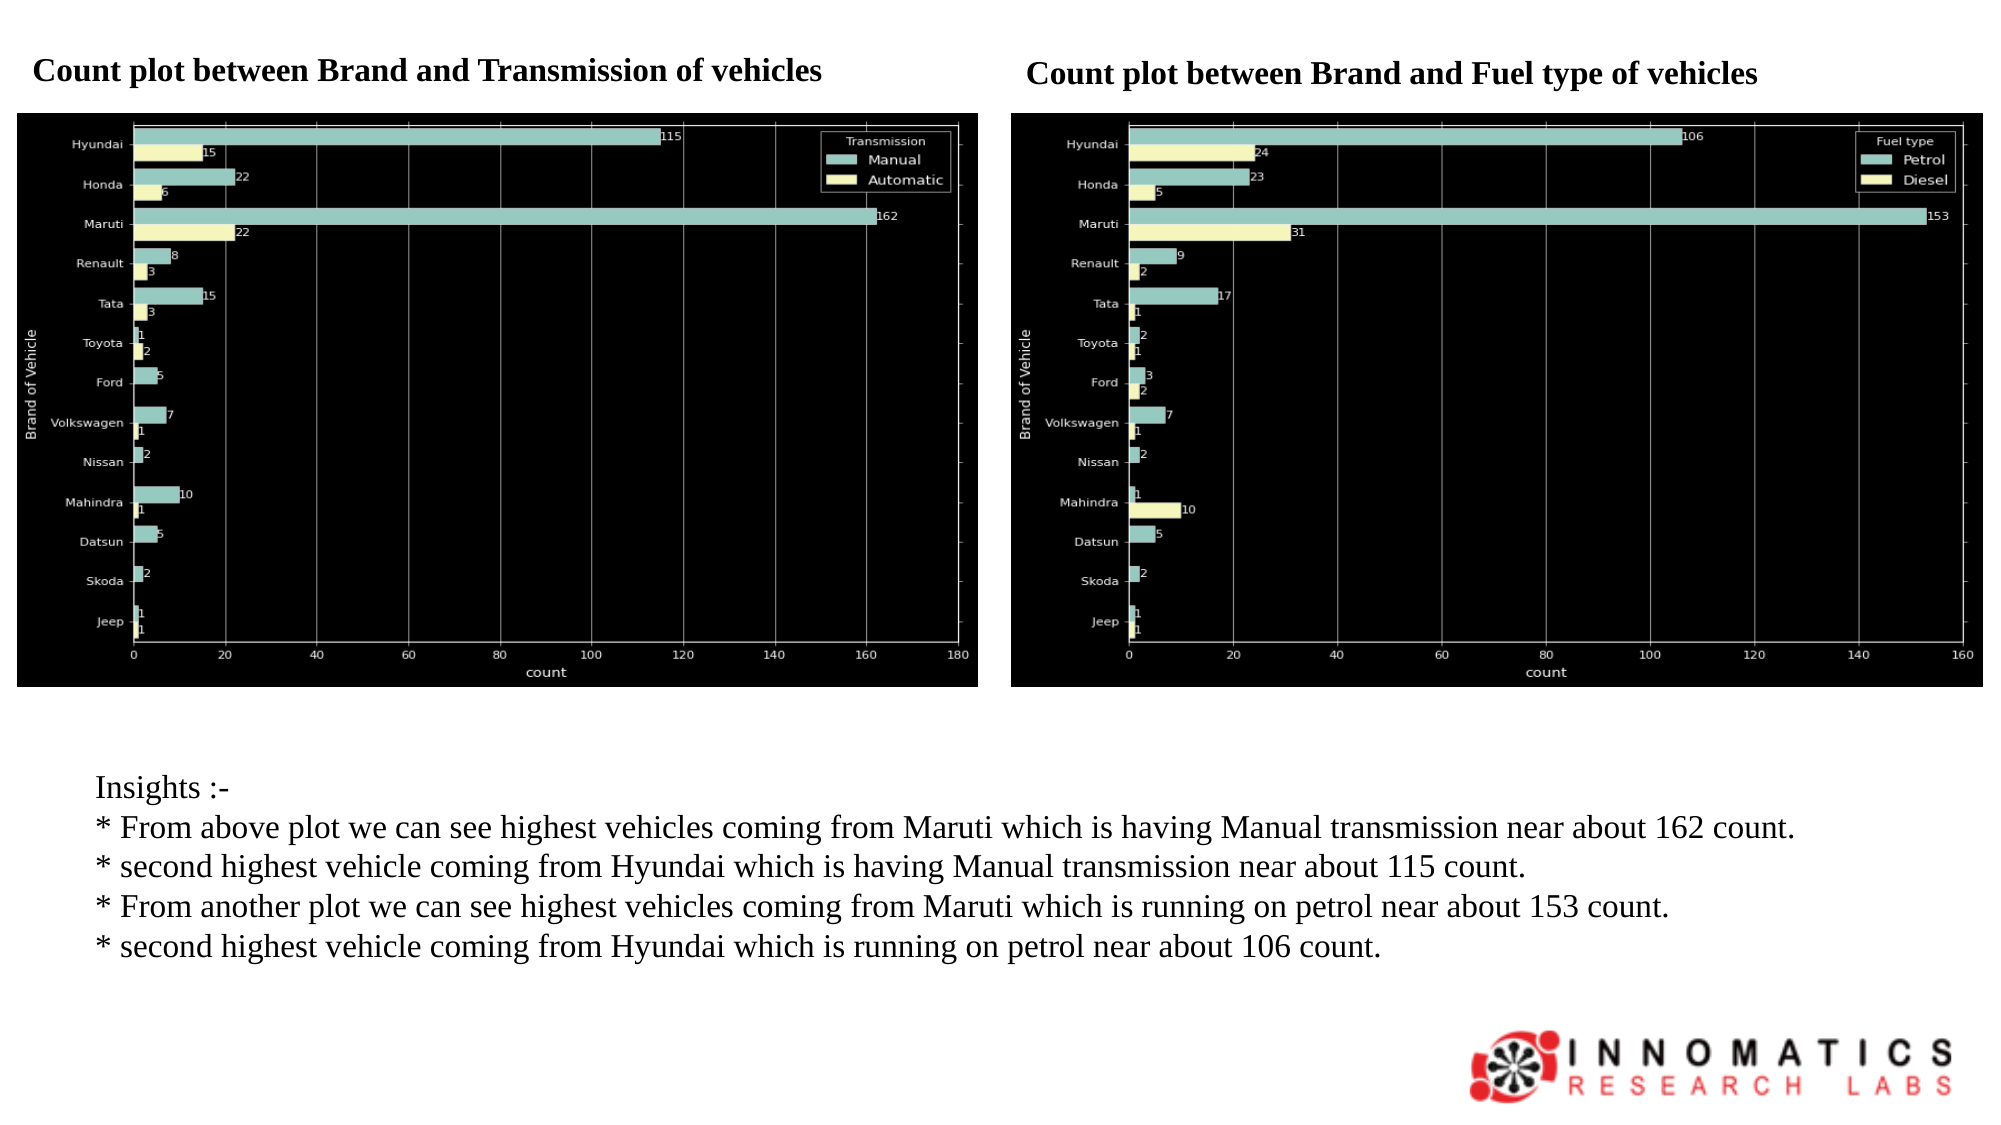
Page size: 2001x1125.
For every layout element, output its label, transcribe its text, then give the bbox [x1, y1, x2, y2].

picture [1010, 113, 1983, 688]
text_box Insights :- * From above plot we can see highest vehicles coming from Maruti which is having Manual transmission near about 162 count. * second highest vehicle coming from Hyundai which is having Manual transmission near about 115 count. * From another plot we can see highest vehicles coming from Maruti which is running on petrol near about 153 count. * second highest vehicle coming from Hyundai which is running on petrol near about 106 count. [80, 757, 1983, 972]
title Count plot between Brand and Transmission of vehicles [17, 33, 893, 110]
picture [17, 113, 979, 688]
text_box Count plot between Brand and Fuel type of vehicles [1011, 43, 1943, 99]
picture [1445, 1014, 1975, 1125]
